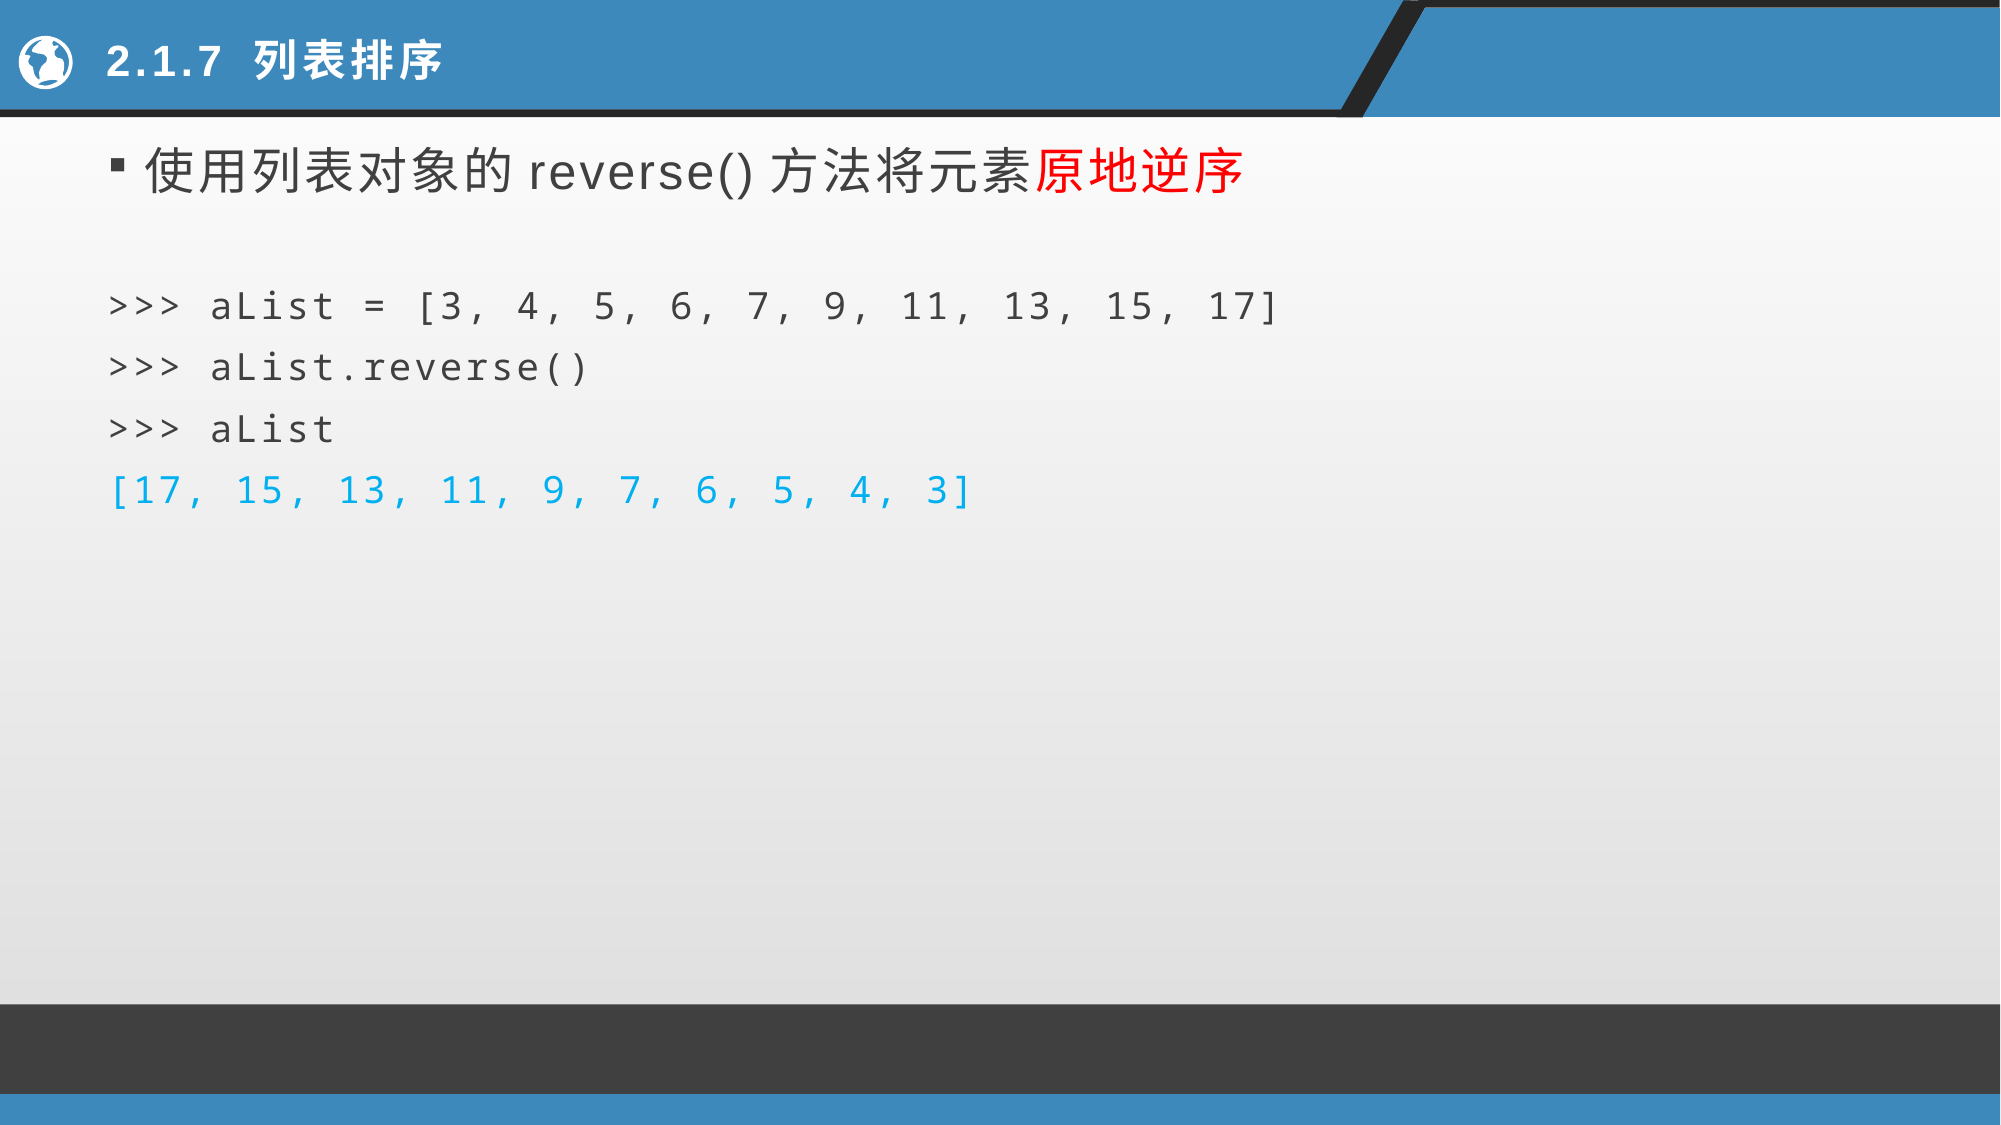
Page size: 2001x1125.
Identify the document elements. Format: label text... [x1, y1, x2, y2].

list 使用列表对象的reverse()方法将元素原地逆序 >>> aList = [3, 4, 5, 6, 7, 9, 11, 13, 15, 17] >>> aList.reverse() >>> aList [17, 15, 13, 11, 9, 7, 6, 5, 4, 3] [90, 146, 1921, 976]
title 2.1.7 列表排序 [90, 24, 977, 93]
